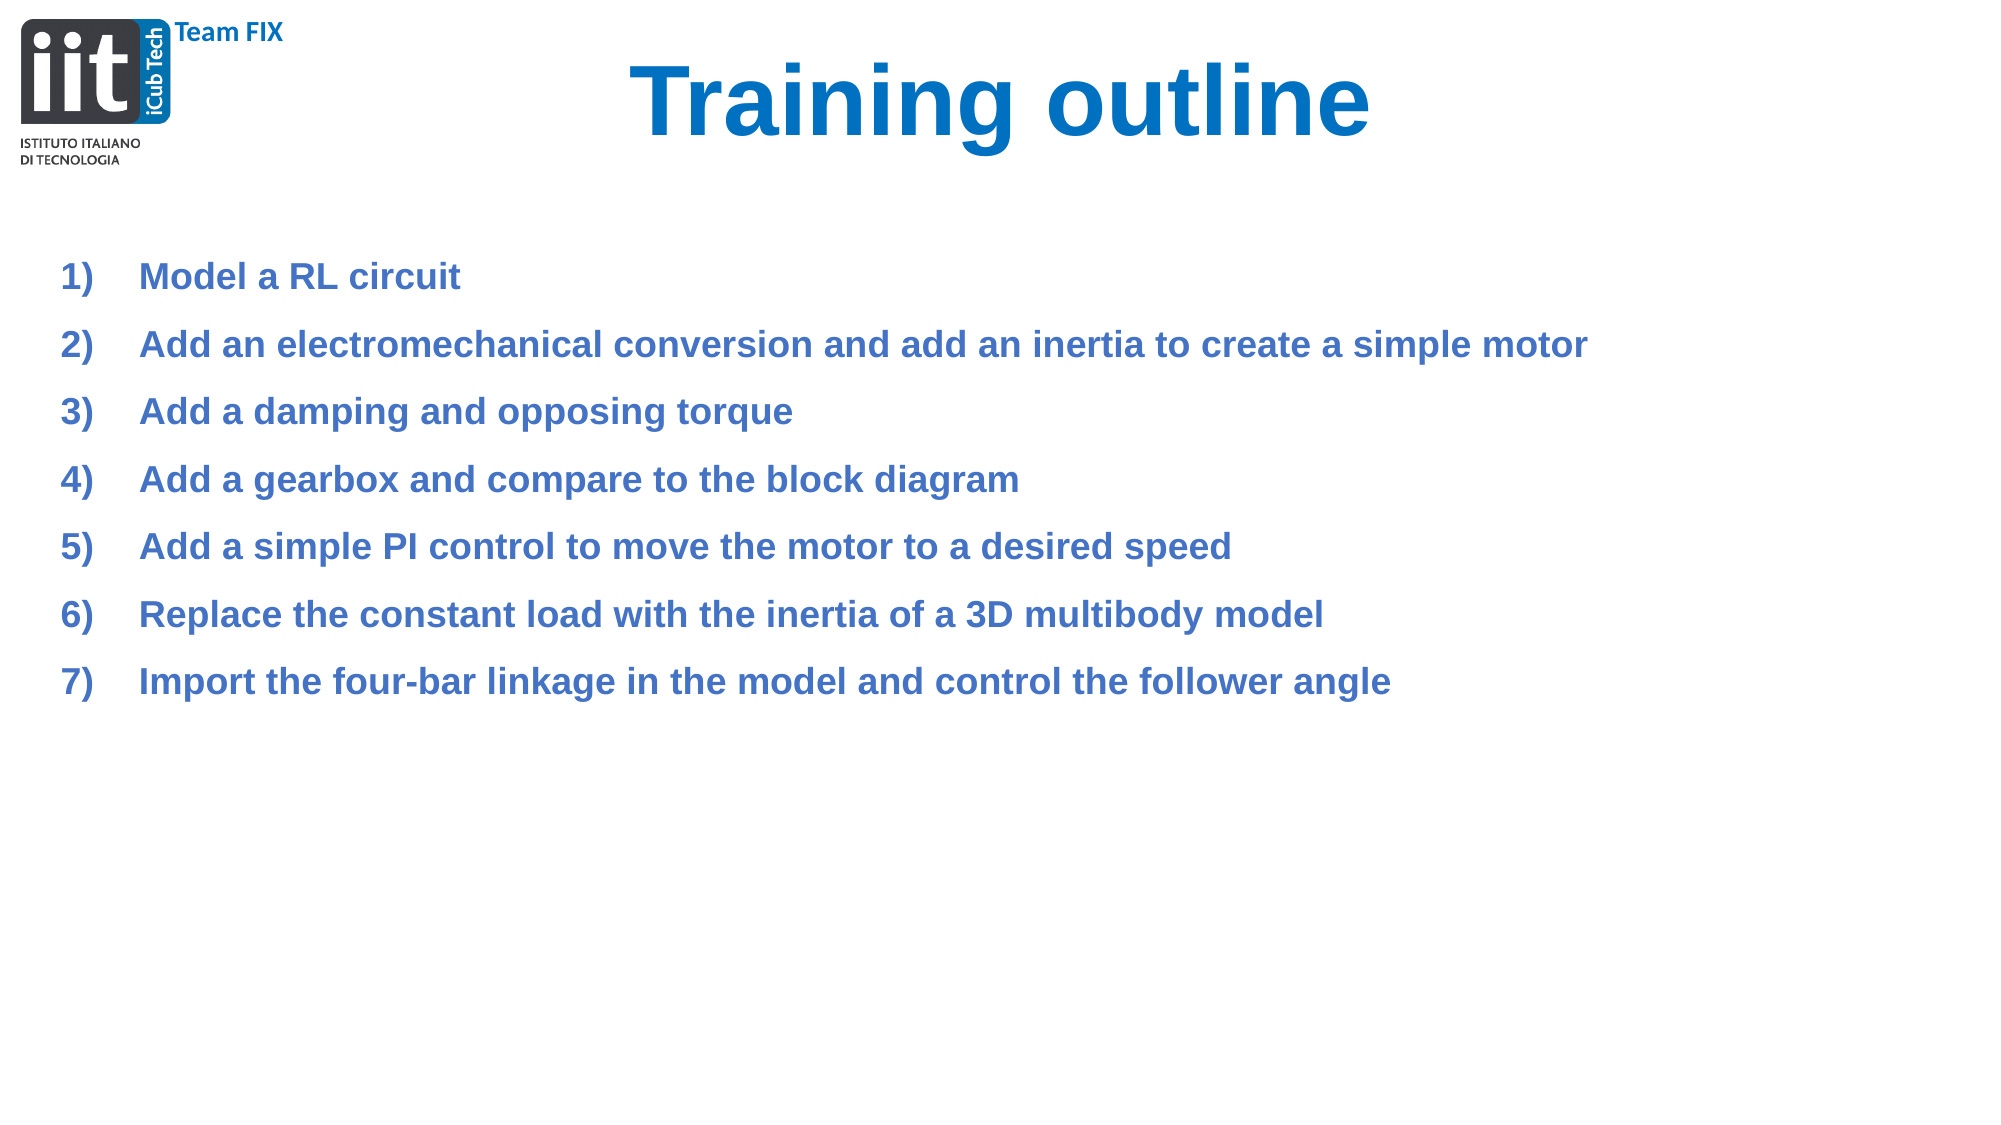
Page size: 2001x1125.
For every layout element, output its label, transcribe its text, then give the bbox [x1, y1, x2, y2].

text_box Training outline [614, 27, 1388, 163]
picture [13, 13, 177, 171]
text_box Model a RL circuit Add an electromechanical conversion and add an inertia to create a simple motor Add a damping and opposing torque Add a gearbox and compare to the block diagram Add a simple PI control to move the motor to a desired speed Replace the constant load with the inertia of a 3D multibody model Import the four-bar linkage in the model and control the follower angle [45, 222, 1917, 710]
